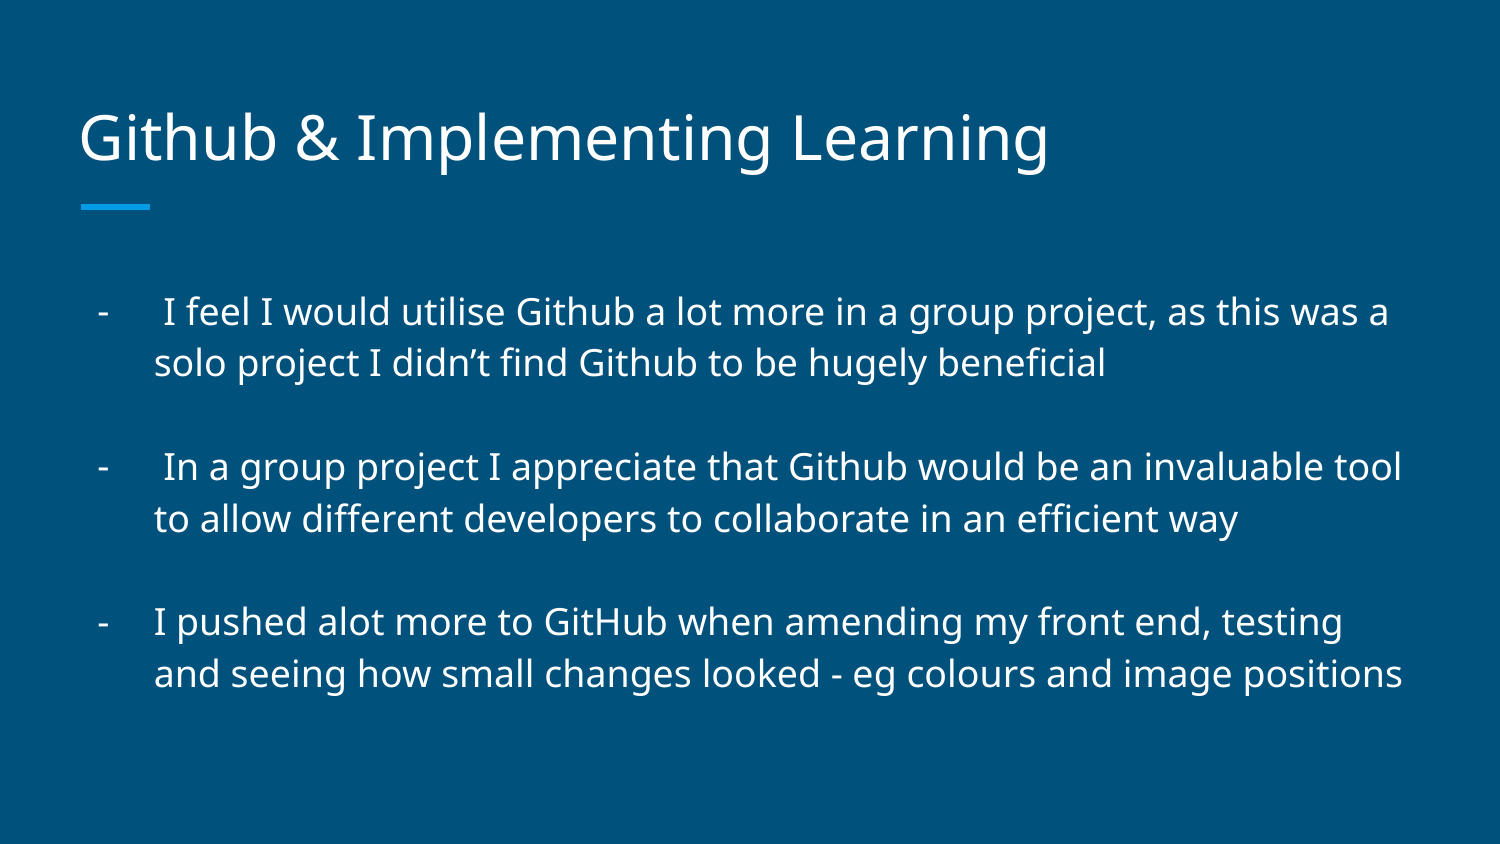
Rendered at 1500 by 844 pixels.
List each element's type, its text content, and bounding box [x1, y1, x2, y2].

title Github & Implementing Learning [63, 75, 1437, 187]
list I feel I would utilise Github a lot more in a group project, as this was a solo project I didn’t find Github to be hugely beneficial In a group project I appreciate that Github would be an invaluable tool to allow different developers to collaborate in an efficient way I pushed alot more to GitHub when amending my front end, testing and seeing how small changes looked - eg colours and image positions [63, 187, 1437, 693]
